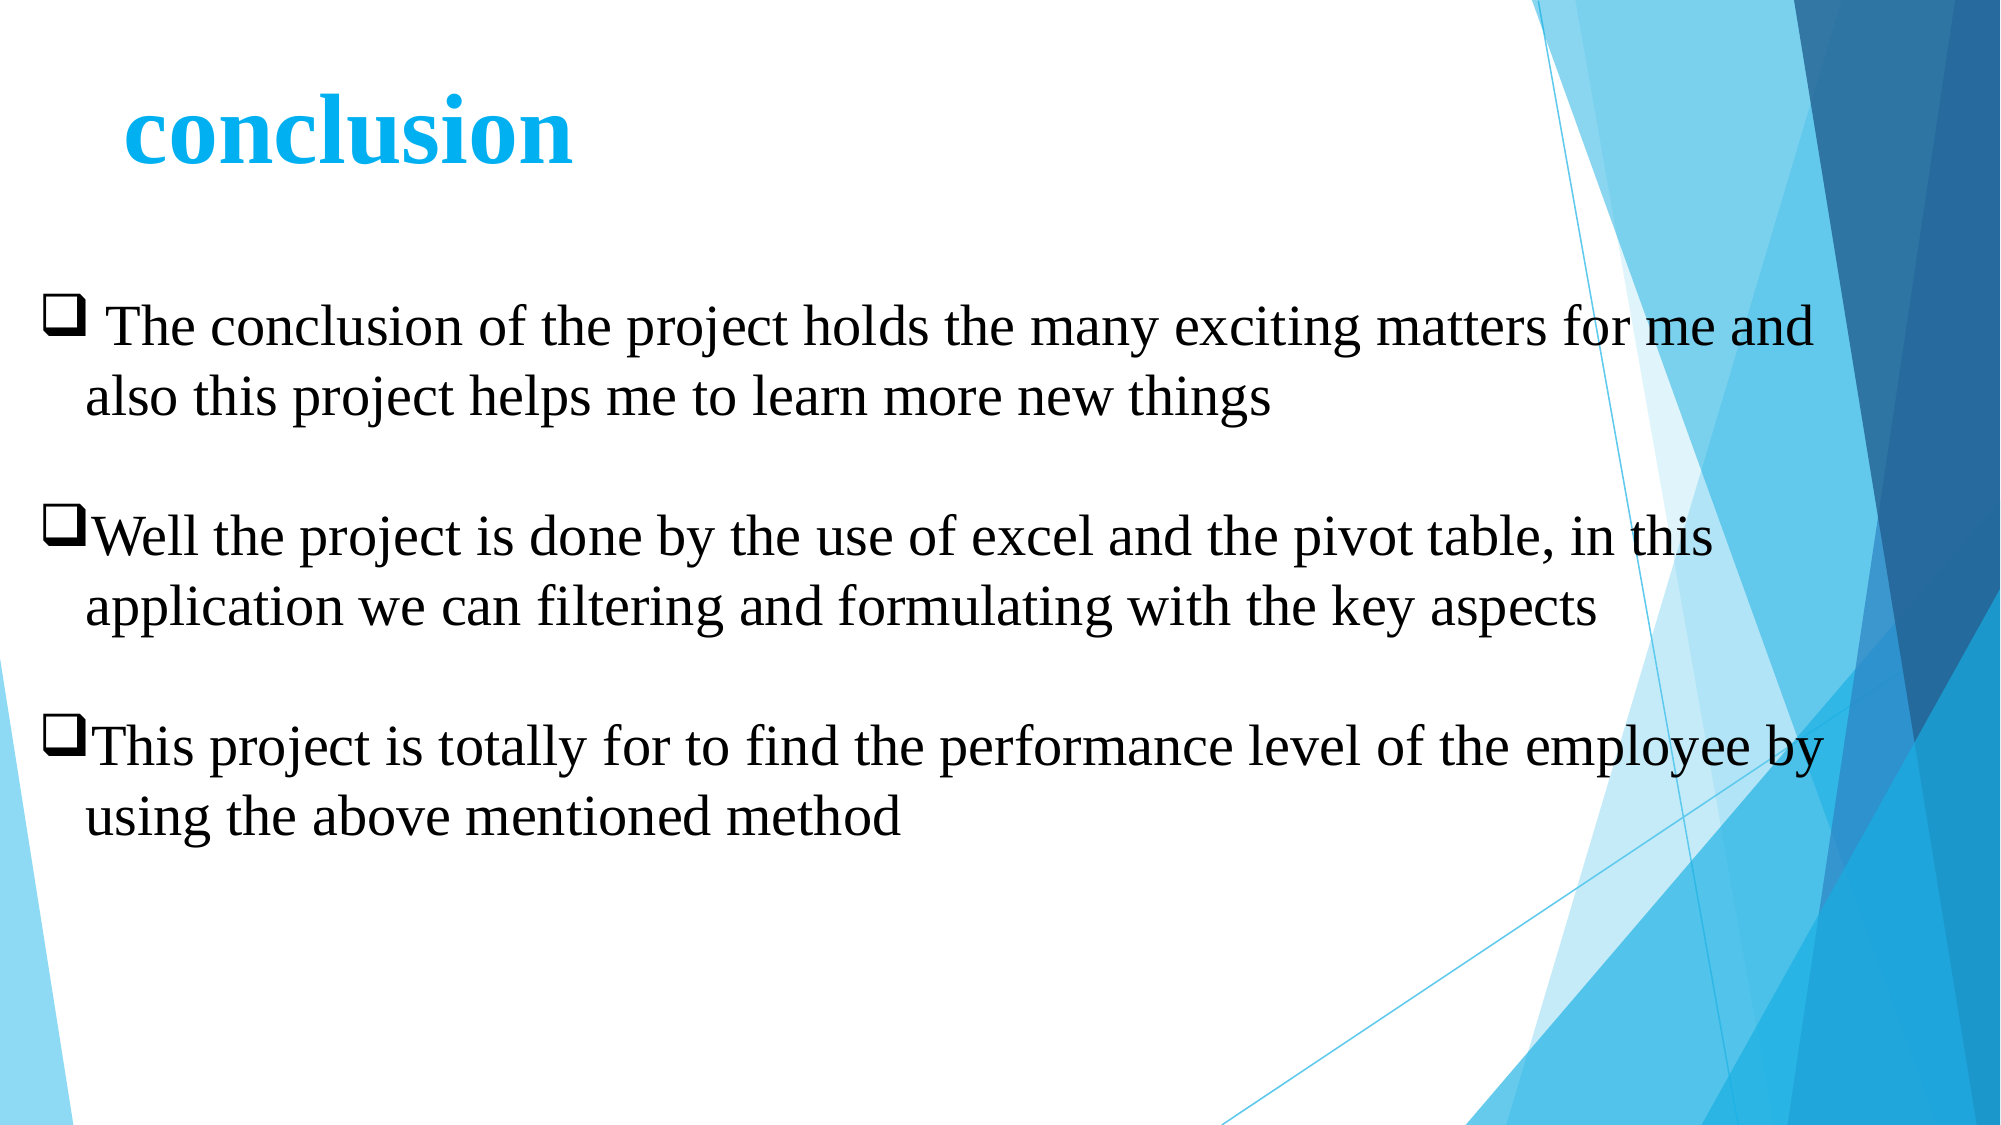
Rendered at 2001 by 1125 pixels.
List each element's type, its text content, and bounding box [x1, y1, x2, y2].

title conclusion [123, 63, 1877, 188]
list The conclusion of the project holds the many exciting matters for me and also this project helps me to learn more new things Well the project is done by the use of excel and the pivot table, in this application we can filtering and formulating with the key aspects This project is totally for to find the performance level of the employee by using the above mentioned method [38, 287, 1877, 892]
